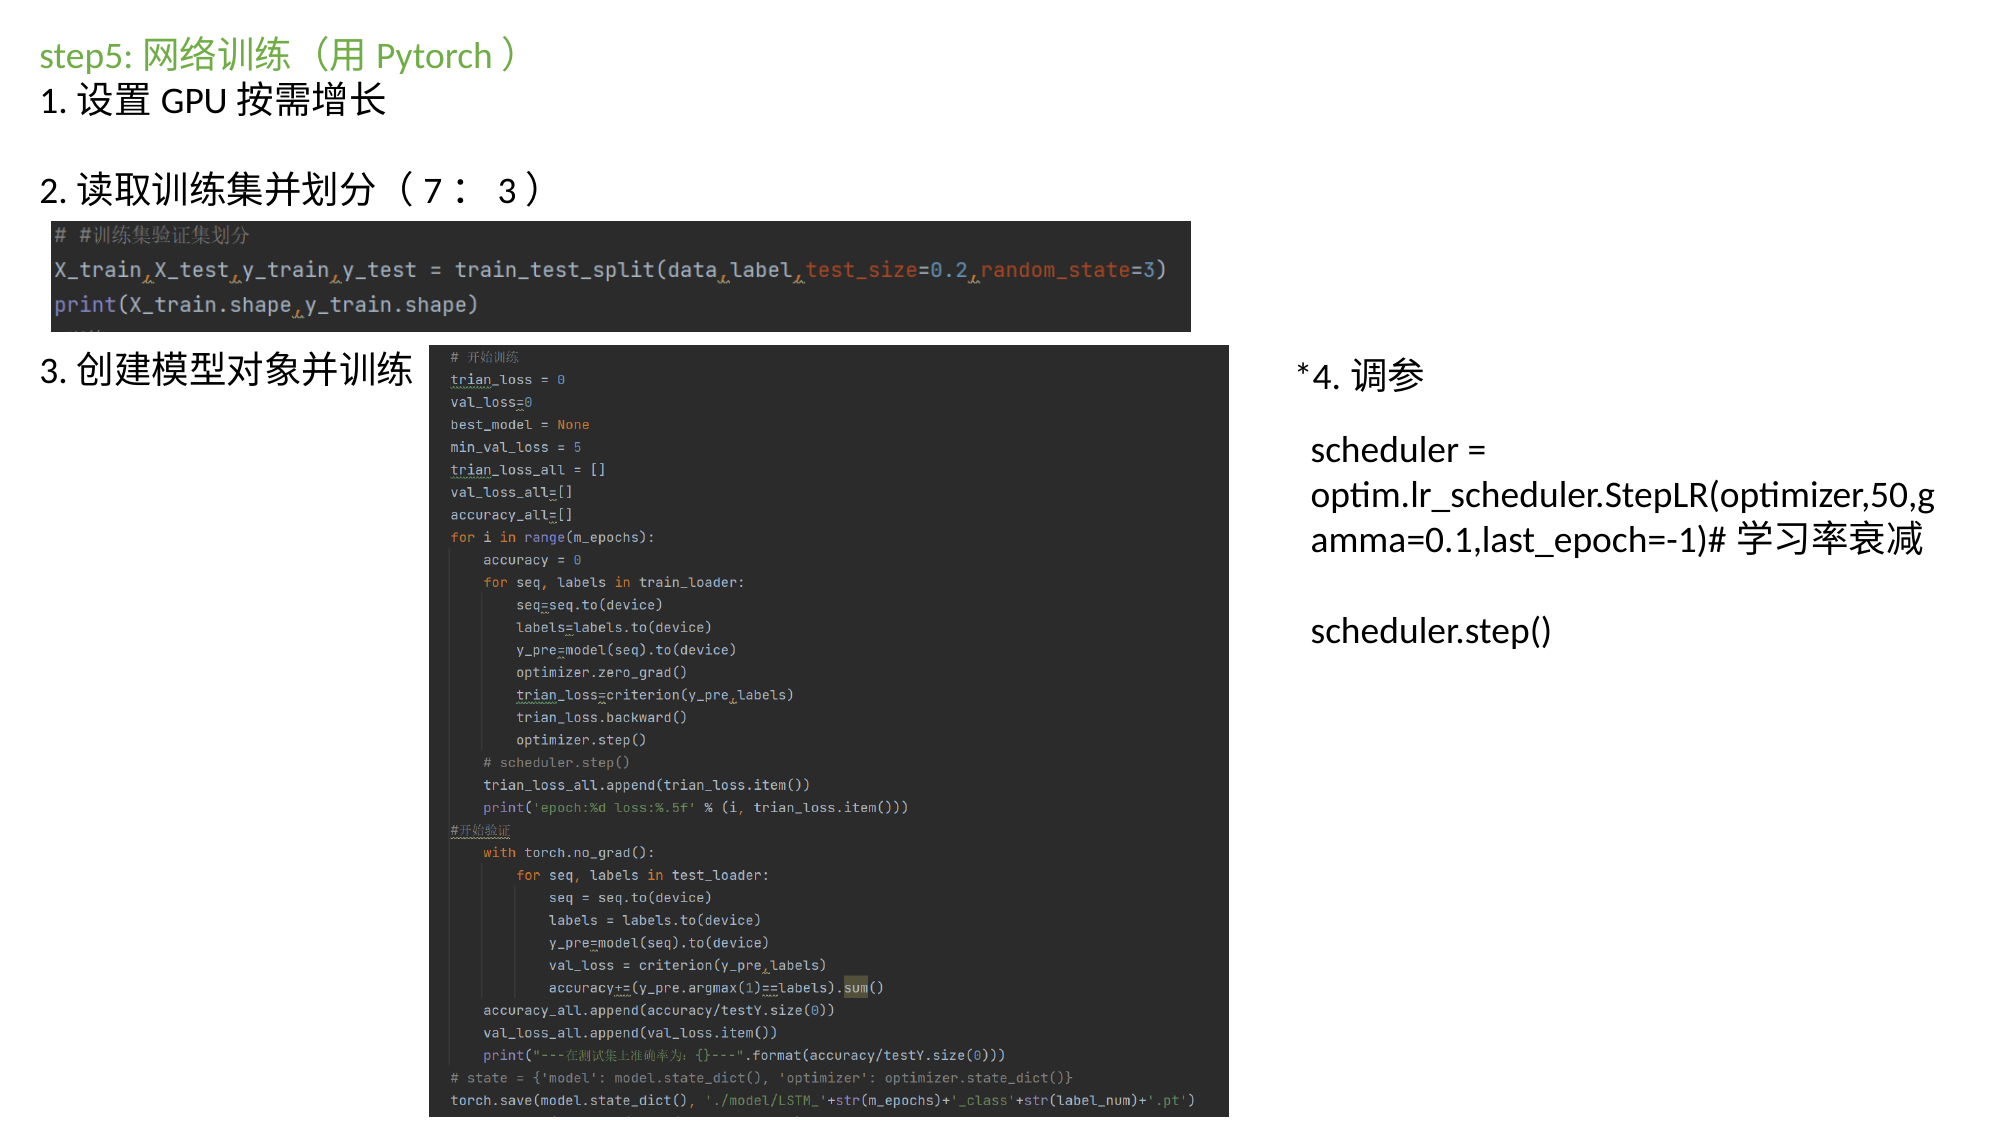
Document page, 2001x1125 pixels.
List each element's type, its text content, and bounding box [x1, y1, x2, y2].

text_box step5:网络训练（用Pytorch） 1.设置GPU按需增长 2.读取训练集并划分（7：3） 3.创建模型对象并训练 [24, 23, 1670, 624]
picture [51, 221, 1191, 332]
text_box scheduler = optim.lr_scheduler.StepLR(optimizer,50,gamma=0.1,last_epoch=-1)#学习率衰减 [1295, 417, 1954, 568]
text_box *4.调参 [1279, 345, 1508, 405]
text_box scheduler.step() [1295, 598, 1655, 658]
picture [429, 345, 1229, 1117]
